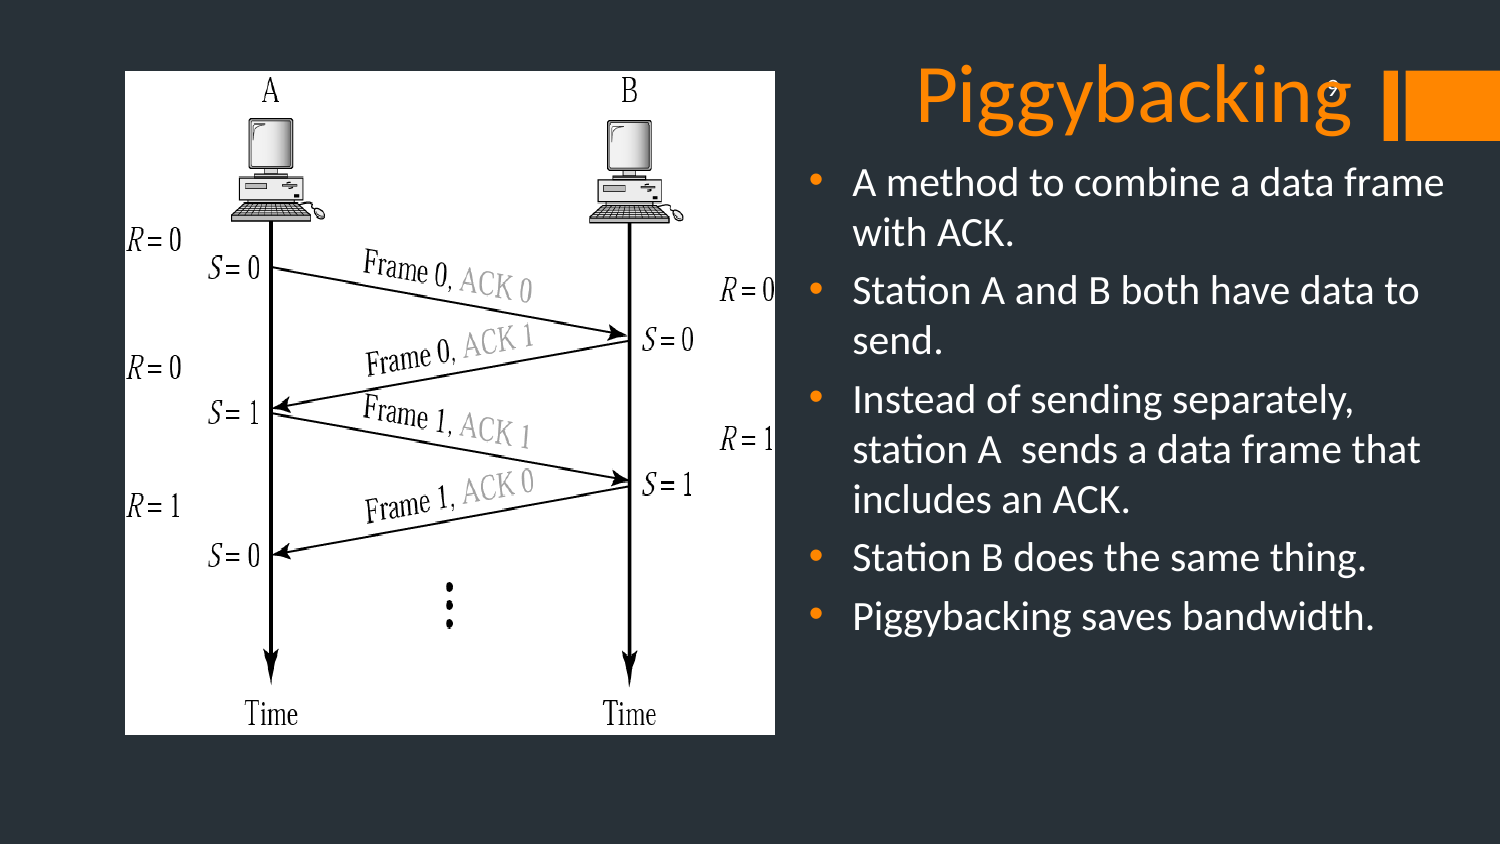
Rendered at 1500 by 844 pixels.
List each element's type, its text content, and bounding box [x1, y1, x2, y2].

slide_number 9 [1199, 67, 1355, 105]
title Piggybacking [900, 9, 1463, 146]
picture [124, 71, 776, 735]
list A method to combine a data frame with ACK. Station A and B both have data to send. Instead of sending separately, station A sends a data frame that includes an ACK. Station B does the same thing. Piggybacking saves bandwidth. [774, 146, 1475, 777]
